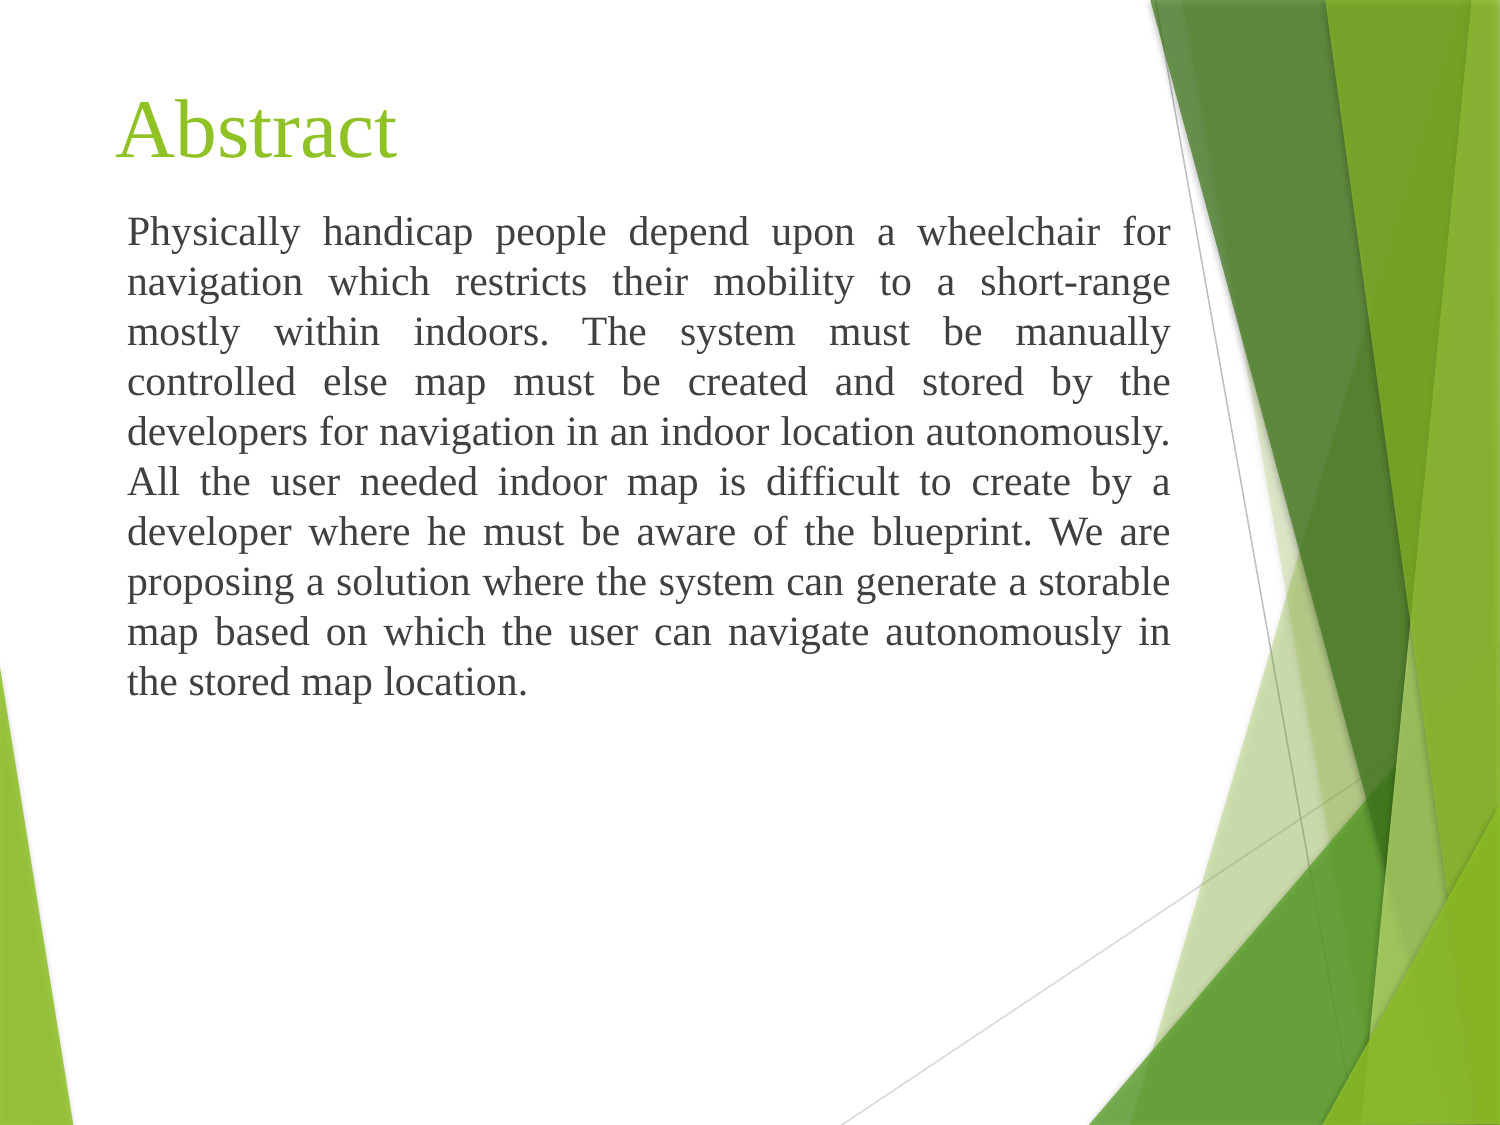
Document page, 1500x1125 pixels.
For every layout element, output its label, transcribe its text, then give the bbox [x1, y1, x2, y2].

title Abstract [100, 66, 1142, 187]
list Physically handicap people depend upon a wheelchair for navigation which restricts their mobility to a short-range mostly within indoors. The system must be manually controlled else map must be created and stored by the developers for navigation in an indoor location autonomously. All the user needed indoor map is difficult to create by a developer where he must be aware of the blueprint. We are proposing a solution where the system can generate a storable map based on which the user can navigate autonomously in the stored map location. [112, 196, 1188, 728]
